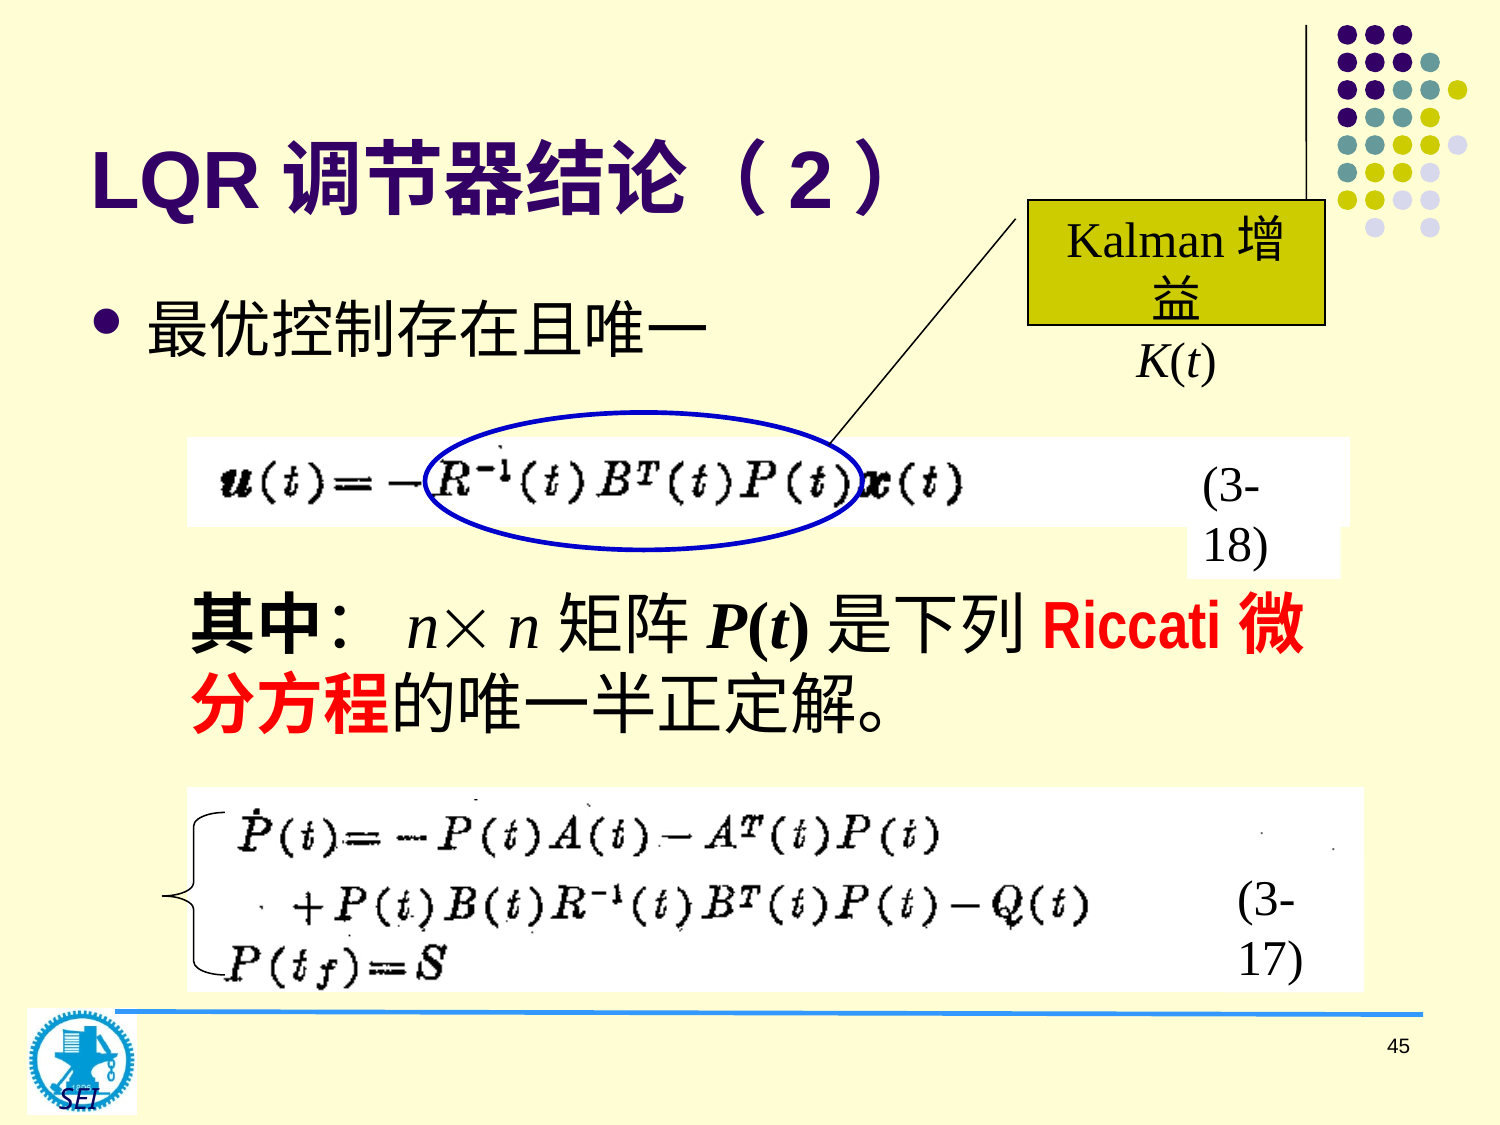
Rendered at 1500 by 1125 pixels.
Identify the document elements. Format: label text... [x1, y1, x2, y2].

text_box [187, 437, 1350, 527]
text_box [481, 412, 806, 435]
text_box 其中：n n矩阵P(t)是下列Riccati微分方程的唯一半正定解。 [174, 574, 1338, 750]
list 最优控制存在且唯一 [74, 281, 1426, 497]
title LQR调节器结论（2） [74, 19, 1313, 233]
picture [27, 1008, 137, 1115]
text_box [162, 786, 1365, 993]
text_box Kalman增益 K(t) [1028, 200, 1326, 326]
slide_number 45 [1074, 1024, 1426, 1101]
text_box [511, 536, 776, 550]
